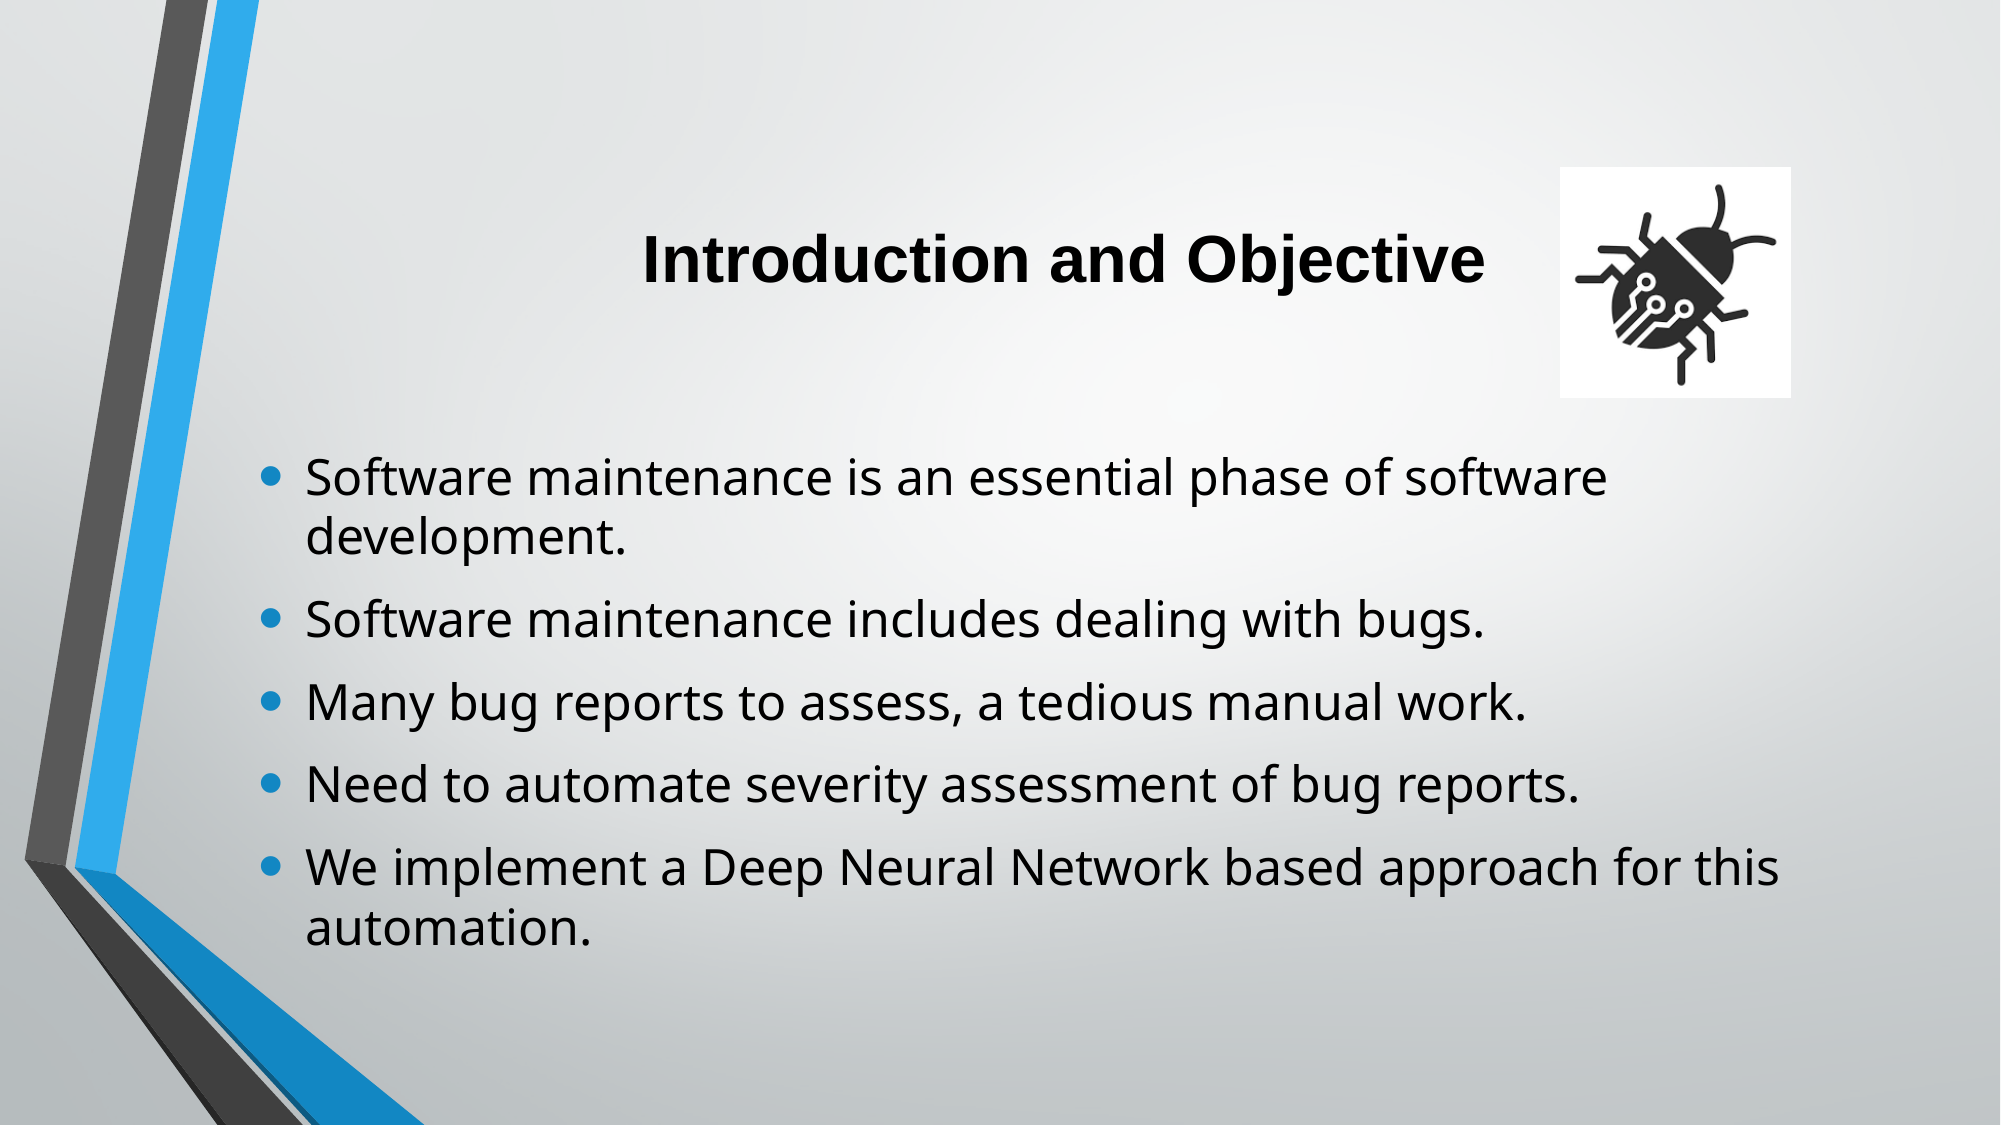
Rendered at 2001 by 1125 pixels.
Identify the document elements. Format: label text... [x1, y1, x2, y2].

list Software maintenance is an essential phase of software development. Software maintenance includes dealing with bugs. Many bug reports to assess, a tedious manual work. Need to automate severity assessment of bug reports. We implement a Deep Neural Network based approach for this automation. [243, 437, 1887, 950]
picture [1559, 166, 1791, 398]
title Introduction and Objective [243, 112, 1887, 400]
